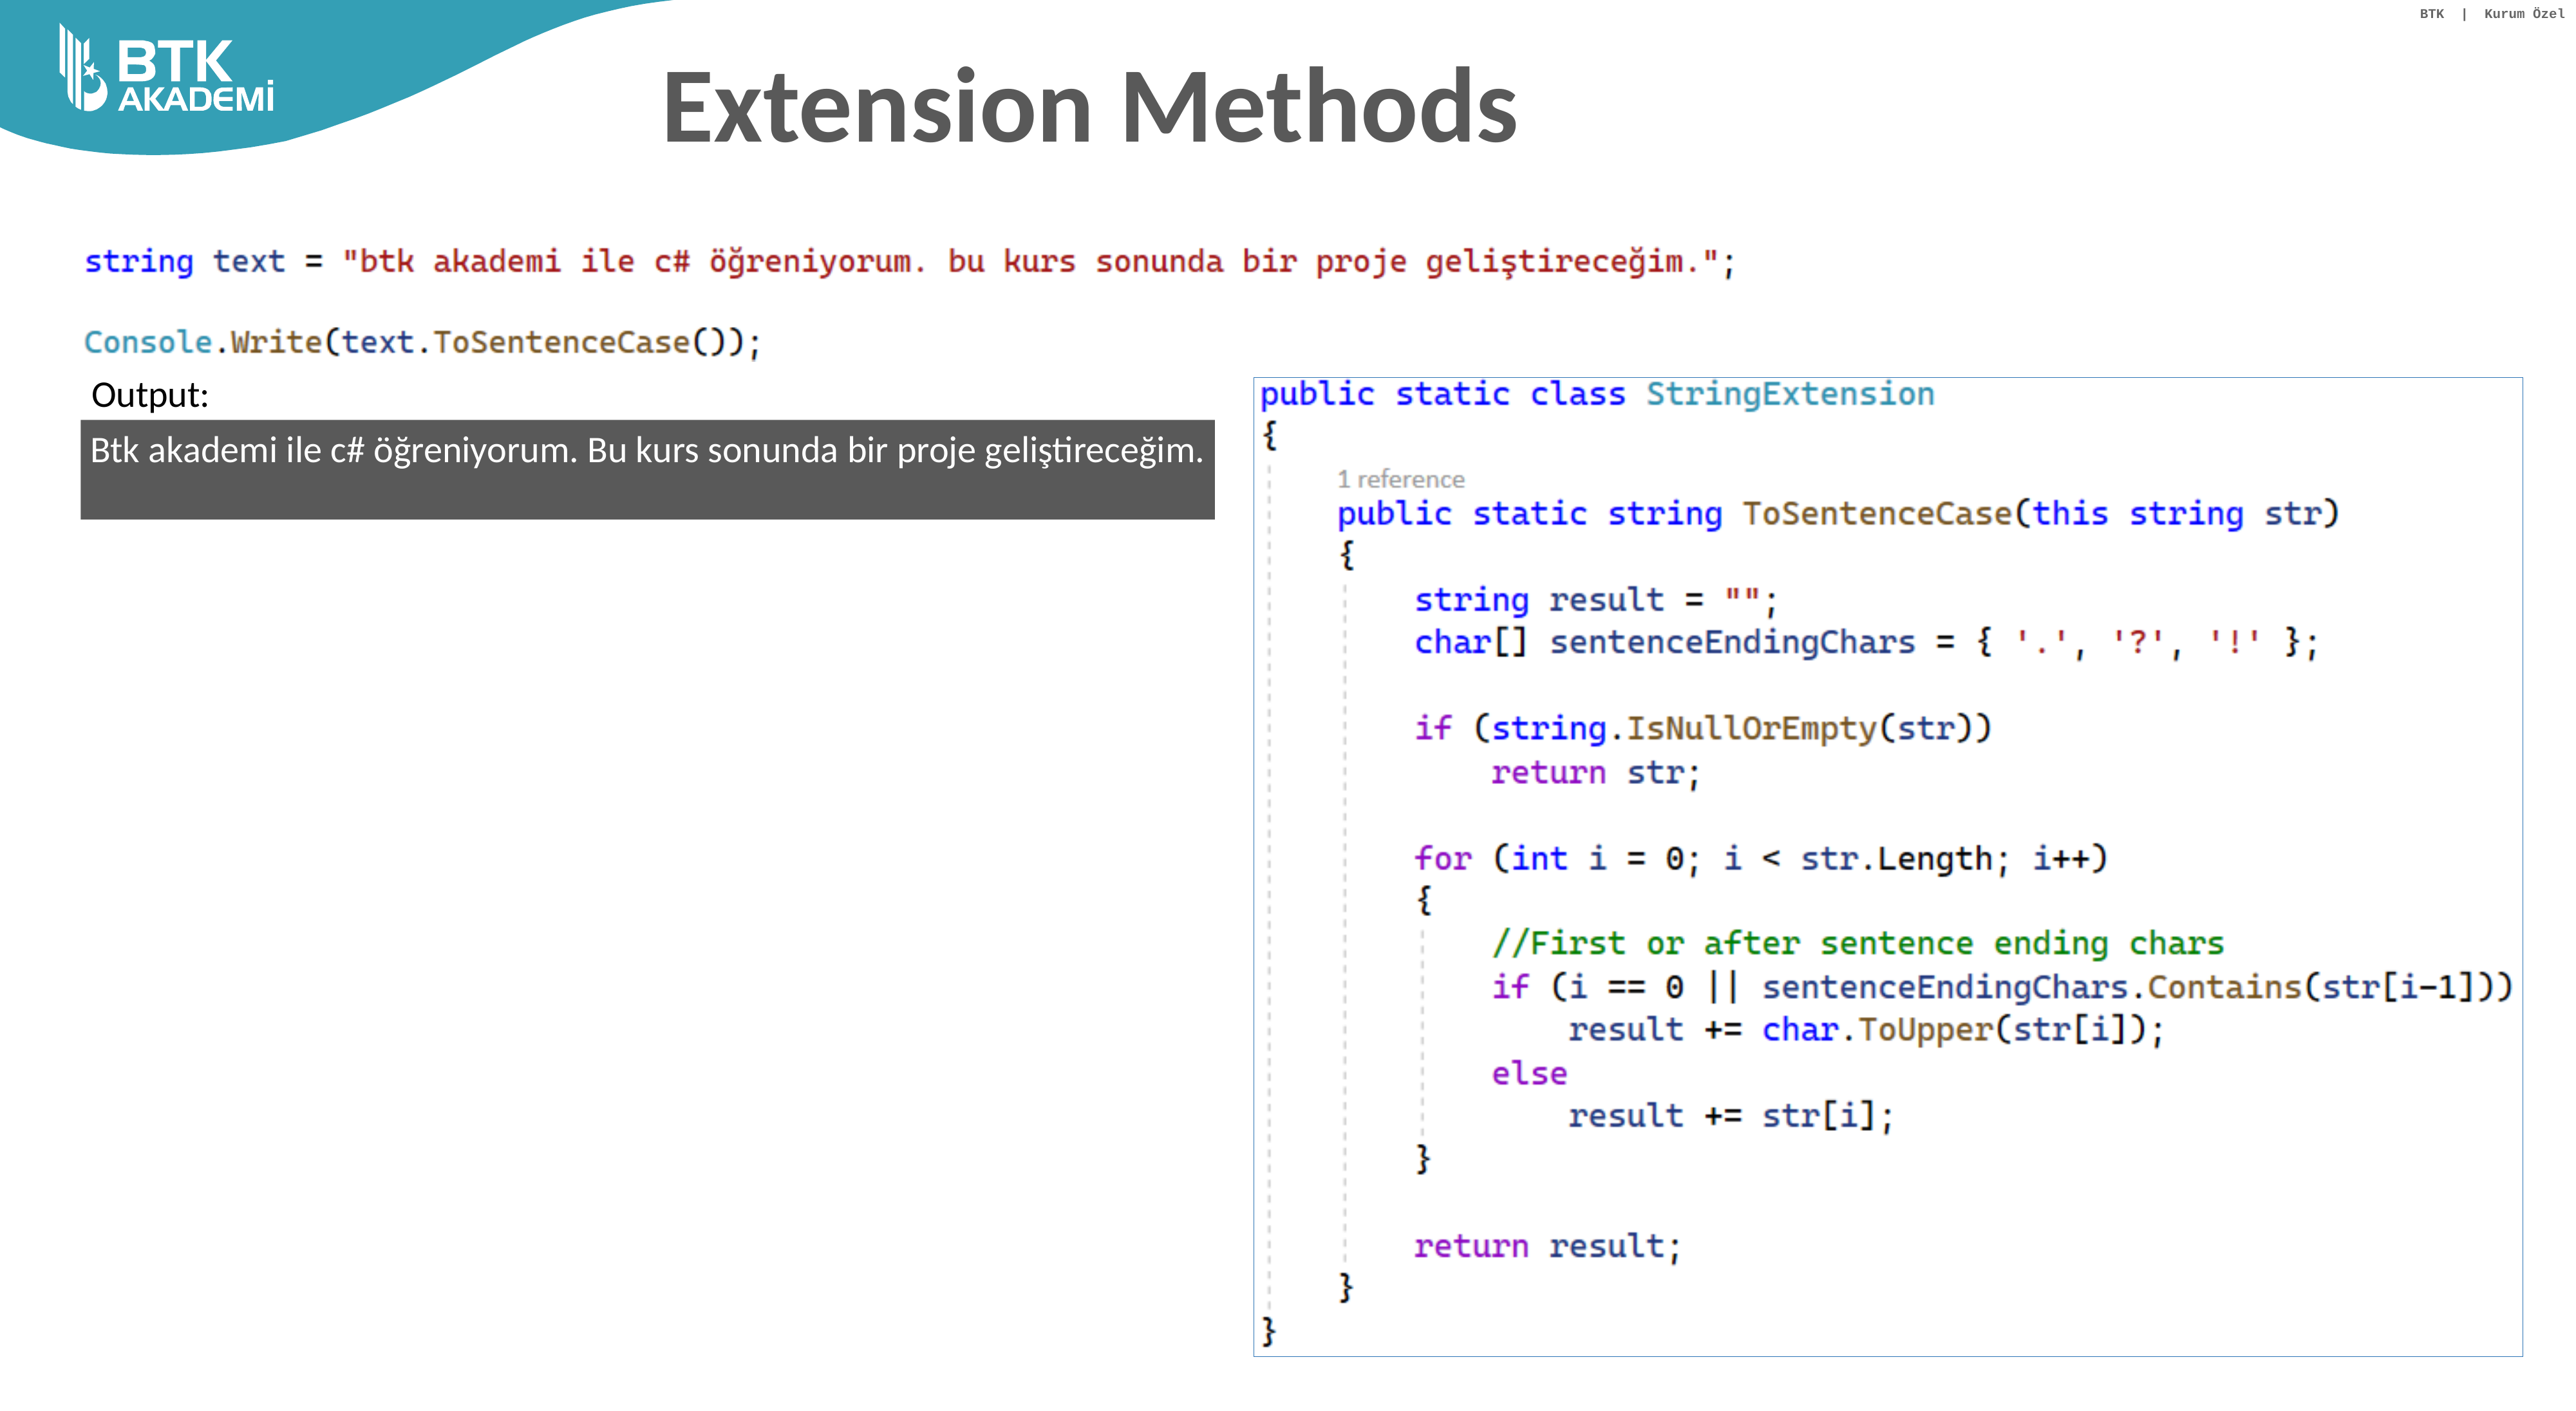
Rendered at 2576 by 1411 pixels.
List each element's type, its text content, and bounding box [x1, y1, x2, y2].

picture [75, 242, 1751, 362]
title Extension Methods [642, 33, 2541, 175]
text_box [0, 0, 673, 155]
picture [1254, 377, 2523, 1357]
text_box Btk akademi ile c# öğreniyorum. Bu kurs sonunda bir proje geliştireceğim. [80, 420, 1215, 520]
text_box Output: [81, 364, 220, 420]
